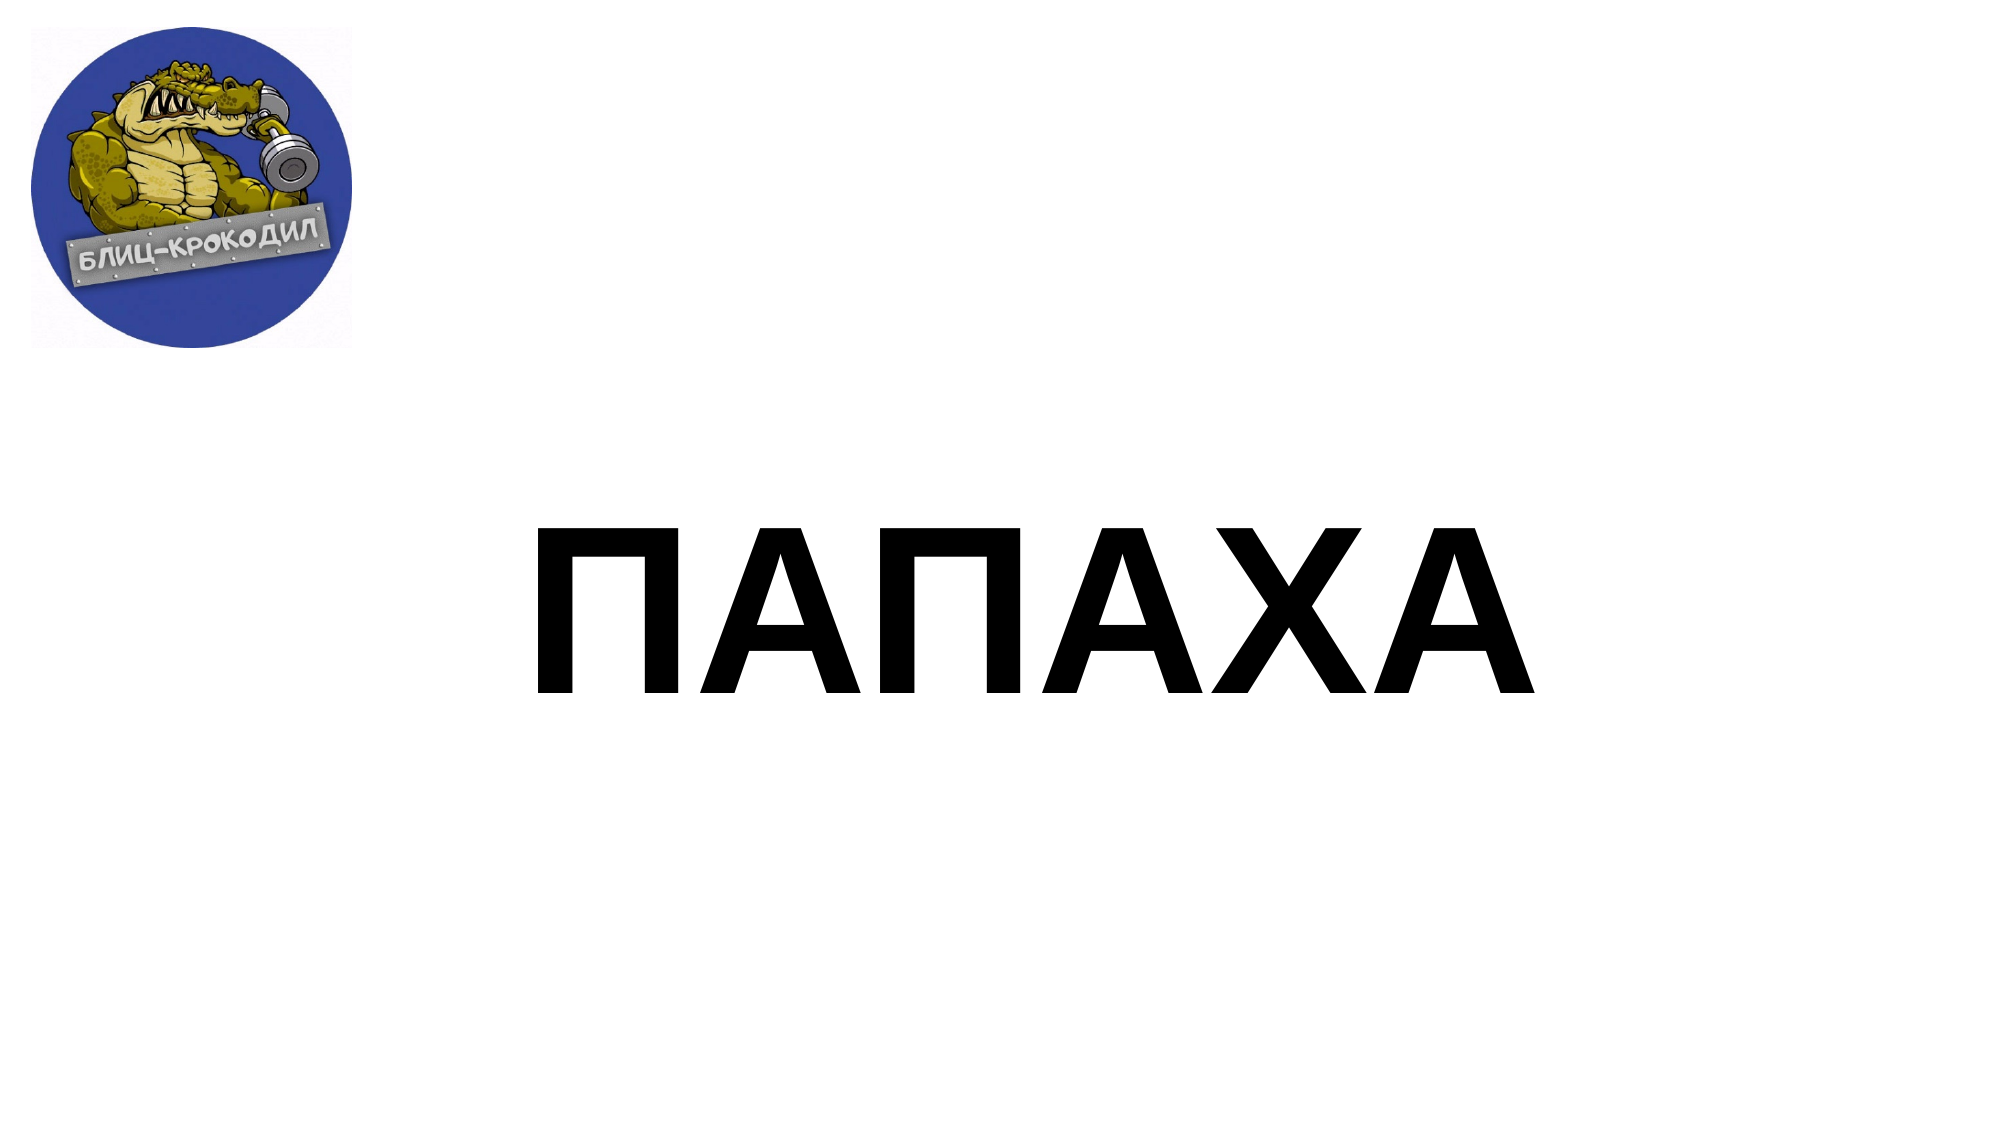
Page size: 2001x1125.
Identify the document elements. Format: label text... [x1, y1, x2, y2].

title ПАПАХА [282, 361, 1783, 754]
picture [31, 27, 352, 348]
